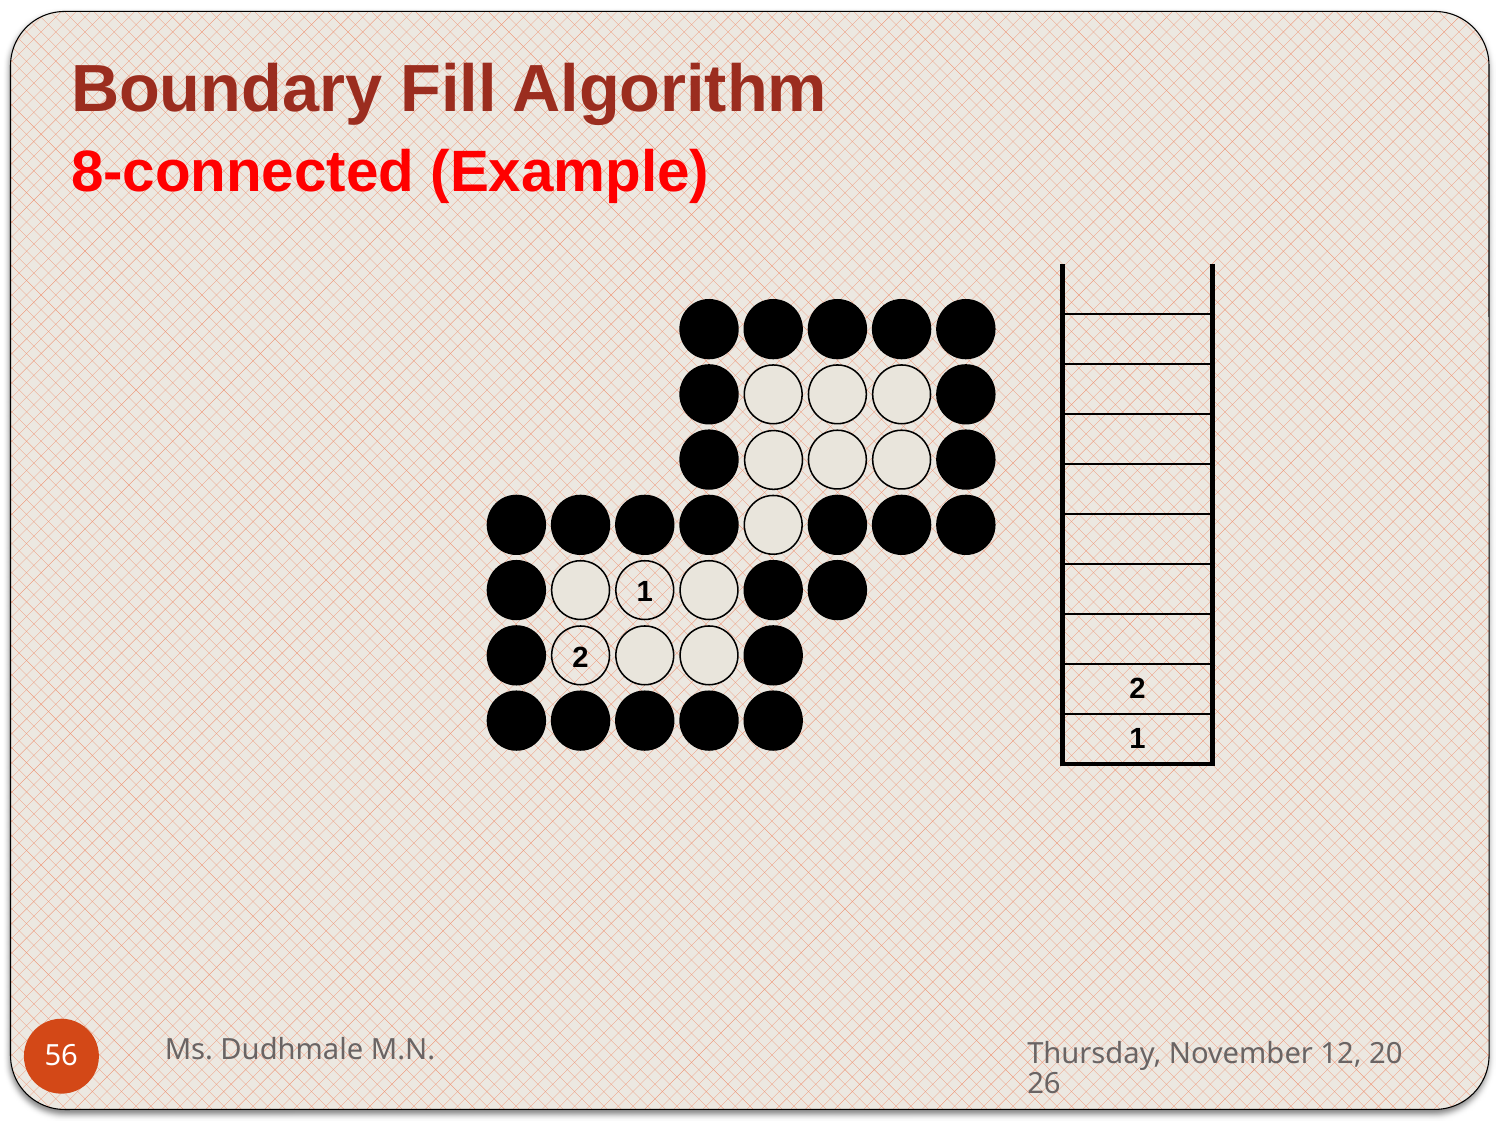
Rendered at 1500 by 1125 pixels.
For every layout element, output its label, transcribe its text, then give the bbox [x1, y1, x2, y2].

text_box Boundary Fill Algorithm 8-connected (Example) [56, 37, 1444, 213]
table_cell [1065, 415, 1210, 463]
table_cell [1065, 365, 1210, 413]
text_box [987, 751, 1002, 762]
table_cell 2 [1065, 665, 1210, 713]
table_cell [1065, 565, 1210, 613]
table_cell [1065, 465, 1210, 513]
slide_number 56 [23, 1018, 99, 1094]
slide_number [1012, 1015, 1419, 1094]
table_cell [1065, 615, 1210, 663]
table_cell 1 [1065, 715, 1210, 762]
footer Ms. Dudhmale M.N. [150, 1012, 800, 1088]
table_cell [1065, 315, 1210, 363]
table_header [1065, 264, 1210, 313]
table_cell [1065, 515, 1210, 563]
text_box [487, 299, 995, 751]
